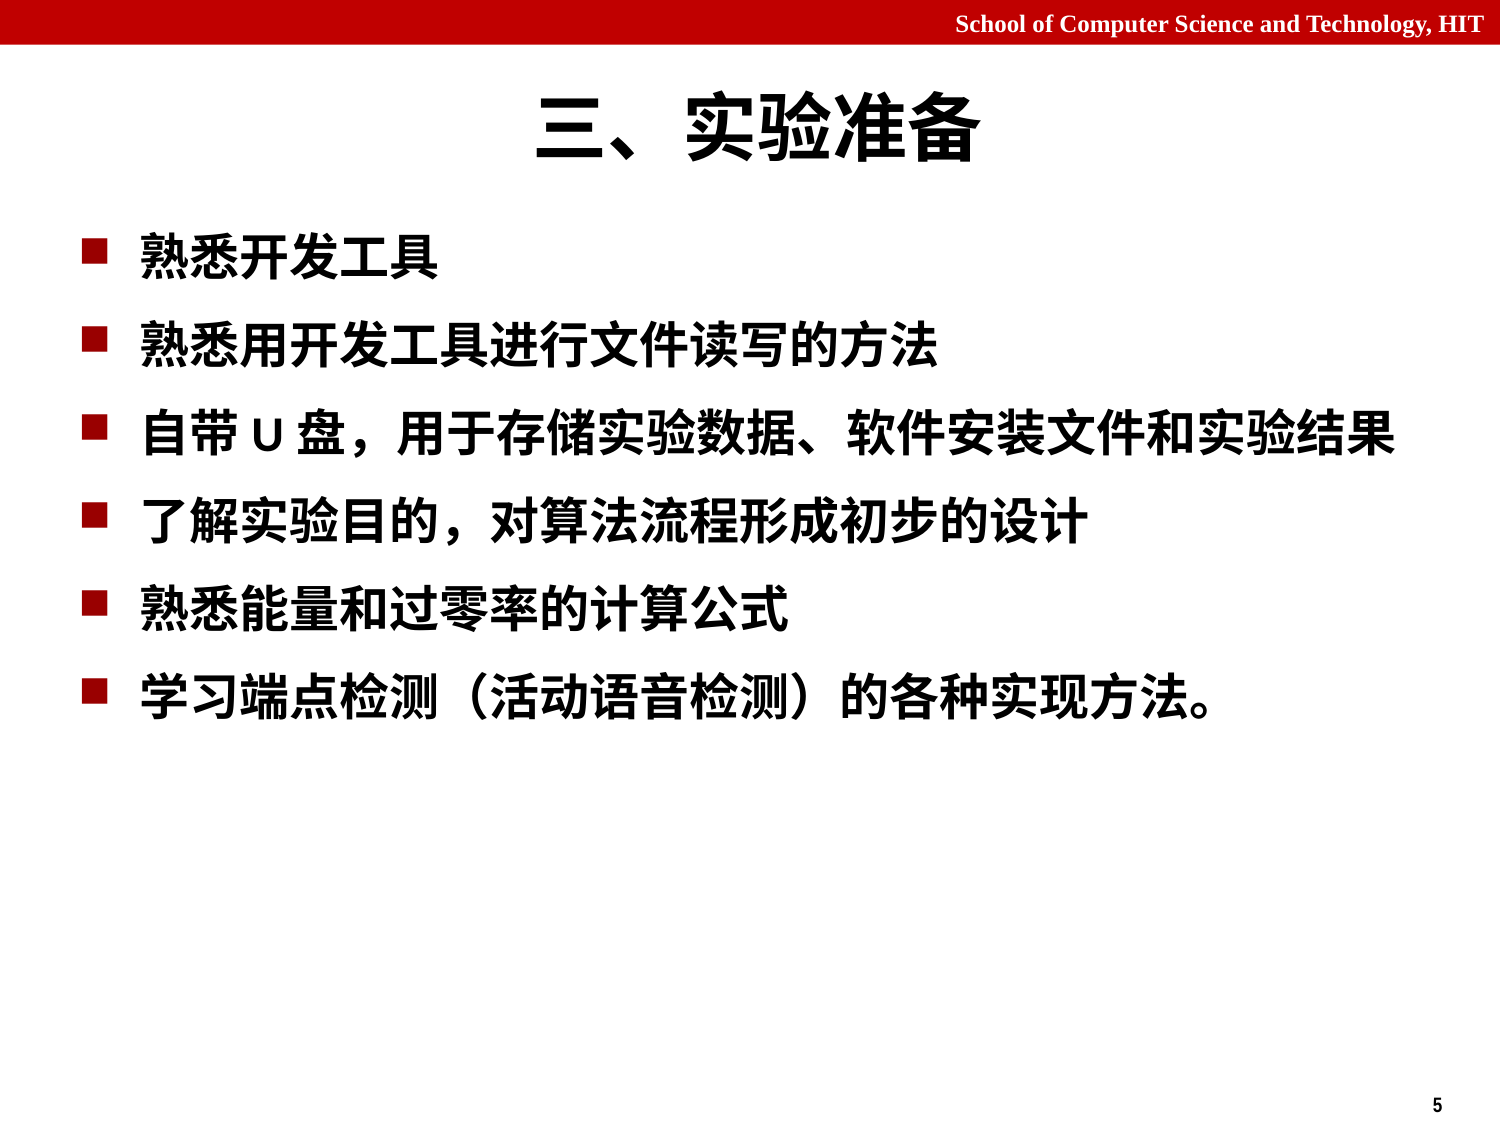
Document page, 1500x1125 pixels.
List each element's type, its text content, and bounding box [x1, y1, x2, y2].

list 熟悉开发工具 熟悉用开发工具进行文件读写的方法 自带U盘，用于存储实验数据、软件安装文件和实验结果 了解实验目的，对算法流程形成初步的设计 熟悉能量和过零率的计算公式 学习端点检测（活动语音检测）的各种实现方法。 [67, 199, 1479, 1052]
title 三、实验准备 [36, 62, 1479, 188]
